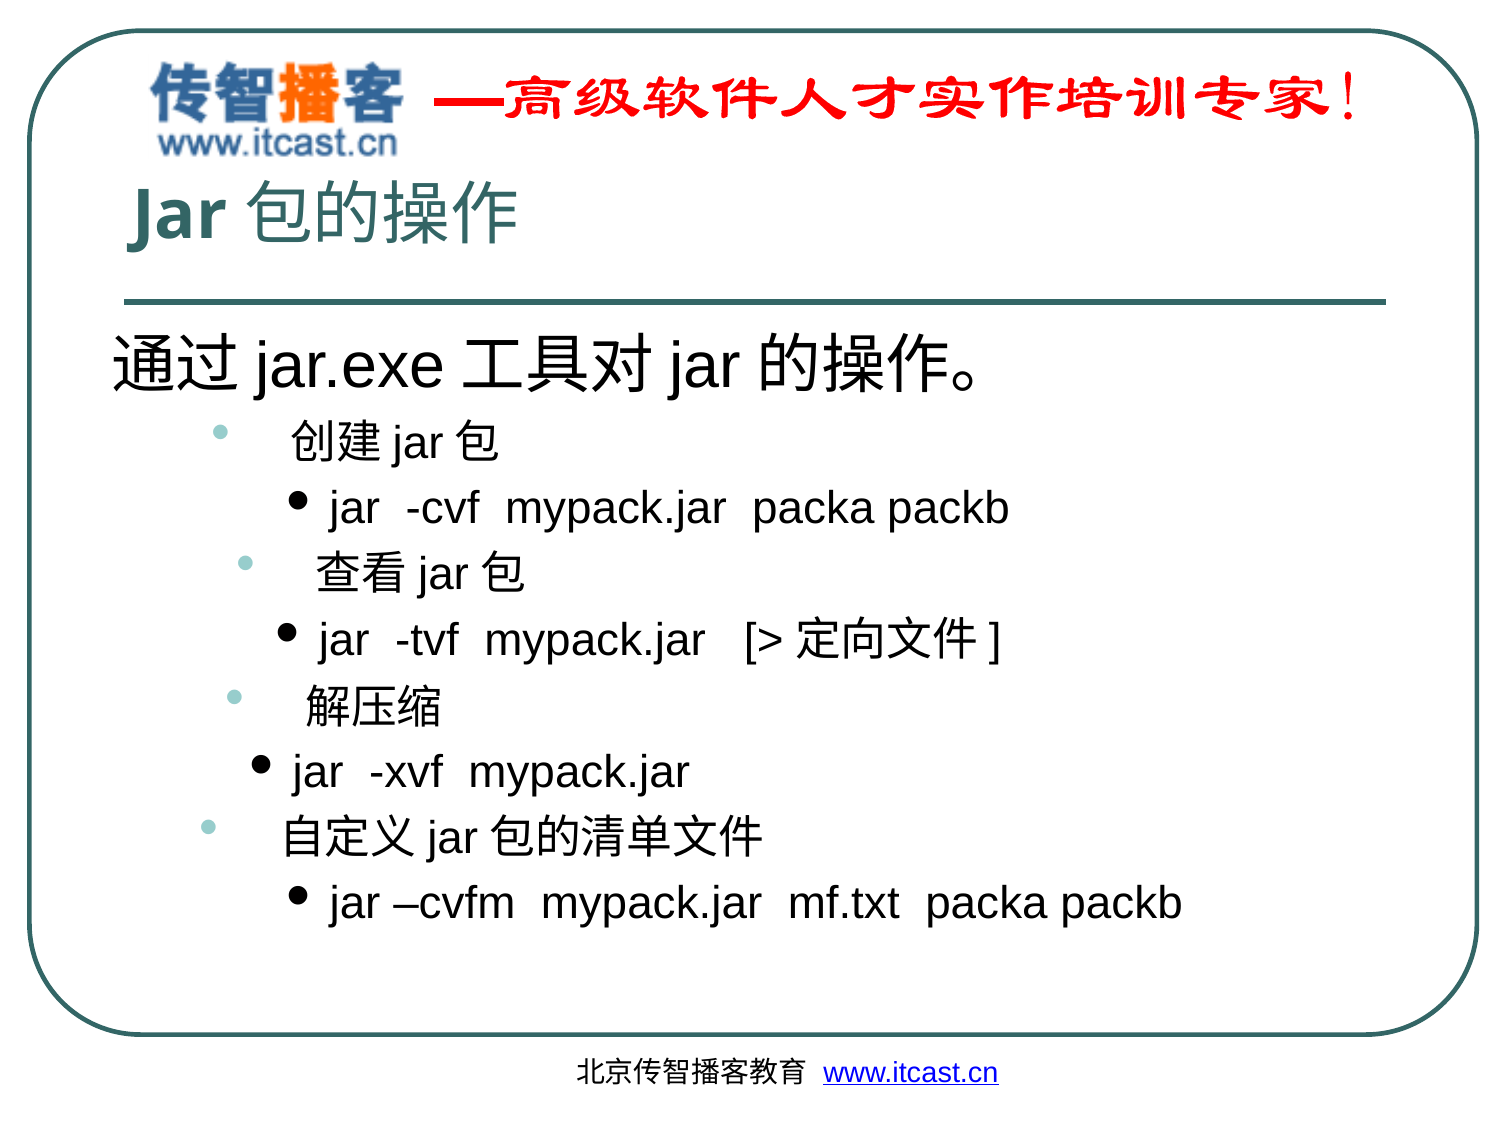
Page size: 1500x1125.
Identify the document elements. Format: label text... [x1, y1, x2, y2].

text_box [851, 75, 917, 120]
text_box [1344, 70, 1352, 105]
text_box [1125, 76, 1162, 117]
text_box [642, 75, 711, 120]
text_box 通过jar.exe工具对jar的操作。 • 创建jar包 [110, 323, 1015, 473]
text_box [918, 74, 986, 120]
text_box [1164, 79, 1173, 117]
text_box 北京传智播客教育www.itcast.cn [576, 1053, 999, 1088]
text_box [1175, 75, 1186, 120]
text_box [1263, 75, 1331, 120]
text_box [1343, 111, 1353, 121]
text_box • jar -cvf mypack.jar packa packb • 查看jar包 [211, 455, 1011, 604]
text_box [503, 74, 573, 120]
picture [147, 54, 408, 159]
text_box [434, 24, 1366, 141]
text_box [711, 76, 778, 121]
text_box [1194, 74, 1261, 121]
text_box [1055, 75, 1124, 119]
text_box [433, 97, 504, 106]
text_box [780, 77, 848, 121]
text_box • jar -xvf mypack.jar • 自定义jar包的清单文件 [174, 718, 764, 867]
text_box [988, 75, 1055, 121]
text_box • jar -tvf mypack.jar [>定向文件] • 解压缩 [200, 586, 1002, 738]
text_box [28, 29, 1478, 1036]
text_box • jar –cvfm mypack.jar mf.txt packa packb [286, 850, 1184, 933]
text_box [573, 77, 641, 118]
text_box Jar包的操作 [132, 169, 520, 253]
